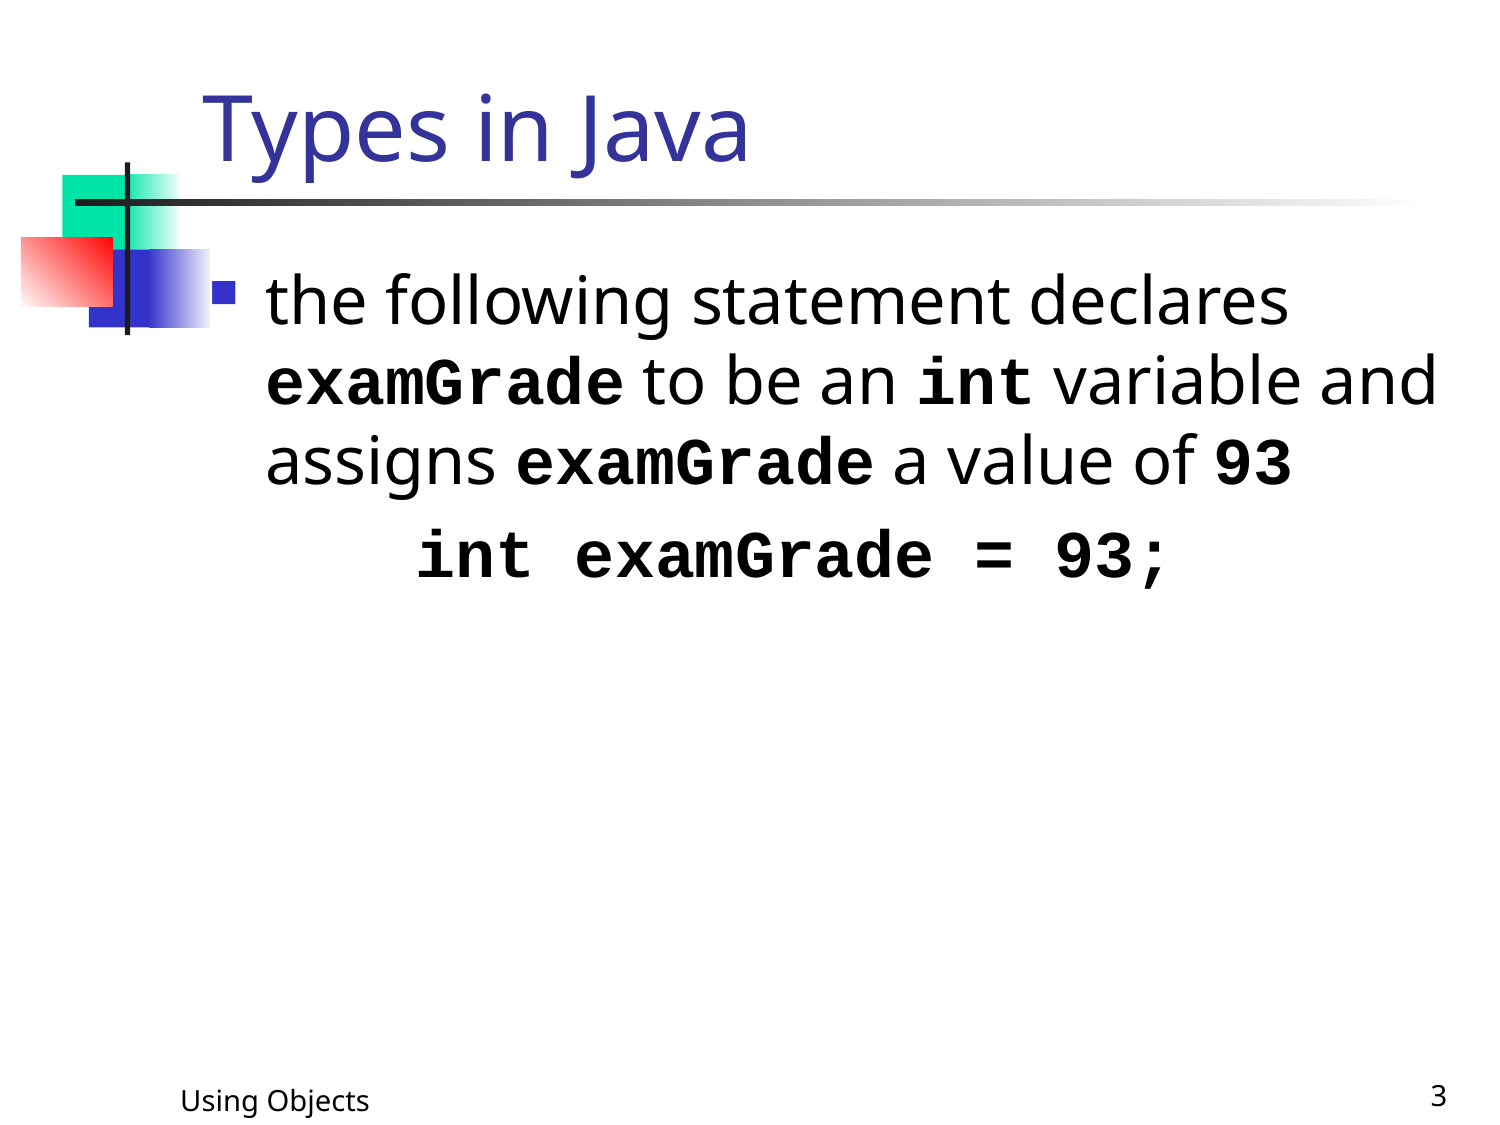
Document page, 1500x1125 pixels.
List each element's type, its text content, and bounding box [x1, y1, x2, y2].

list the following statement declares examGrade to be an int variable and assigns examGrade a value of 93 int examGrade = 93; [193, 249, 1470, 1007]
footer Using Objects [37, 1049, 513, 1125]
slide_number 3 [1149, 1049, 1463, 1125]
title Types in Java [187, 0, 1467, 188]
